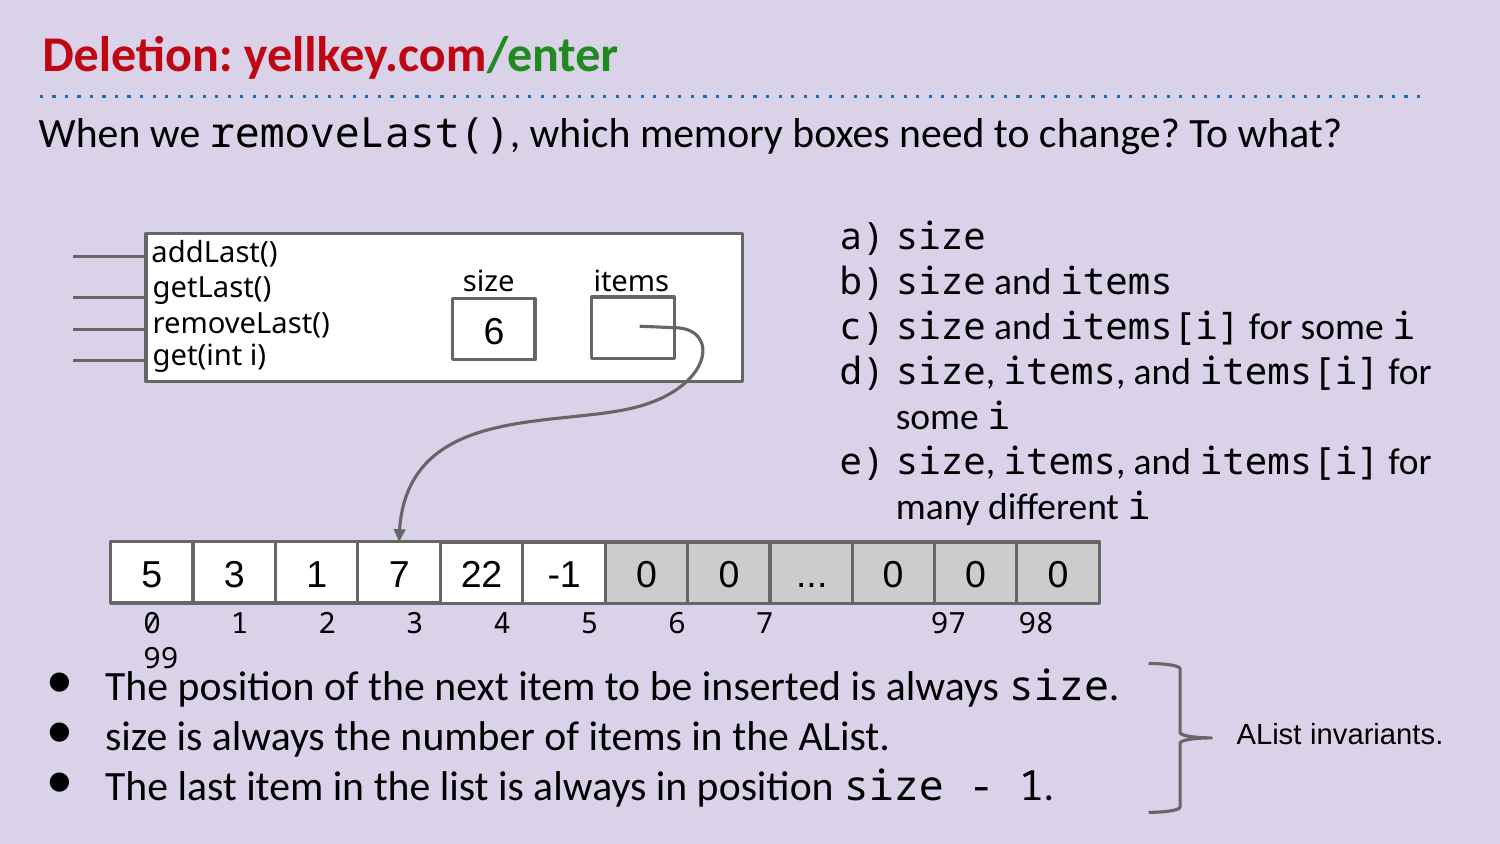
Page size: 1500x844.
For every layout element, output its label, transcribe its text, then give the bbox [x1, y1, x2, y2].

list When we removeLast(), which memory boxes need to change? To what? [23, 91, 1409, 195]
text_box AList invariants. [1221, 699, 1482, 751]
text_box 0 [853, 542, 934, 589]
text_box 5 [110, 541, 193, 604]
text_box 7 [357, 541, 440, 589]
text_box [398, 327, 675, 542]
title Deletion: yellkey.com/enter [27, 15, 1378, 91]
text_box 3 [193, 541, 275, 589]
text_box 0 [1016, 542, 1100, 589]
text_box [136, 223, 397, 382]
text_box 1 [275, 541, 357, 589]
text_box 0 [687, 542, 770, 589]
text_box 22 [440, 549, 522, 589]
text_box 6 [452, 298, 536, 326]
text_box [1148, 663, 1212, 813]
text_box size [447, 246, 585, 298]
text_box 0 [934, 542, 1016, 589]
text_box [402, 233, 743, 382]
text_box The position of the next item to be inserted is always size. size is always the number of items in the AList. The last item in the list is always in position size - 1. [15, 624, 1500, 843]
text_box [591, 296, 675, 326]
text_box ... [770, 542, 853, 589]
text_box -1 [522, 549, 605, 589]
text_box items [585, 246, 715, 298]
text_box 0 [605, 542, 687, 589]
text_box size size and items size and items[i] for some i size, items, and items[i] for some i size, items, and items[i] for many different i [805, 197, 1500, 534]
text_box 0 1 2 3 4 5 6 7 97 98 99 [128, 589, 1117, 624]
